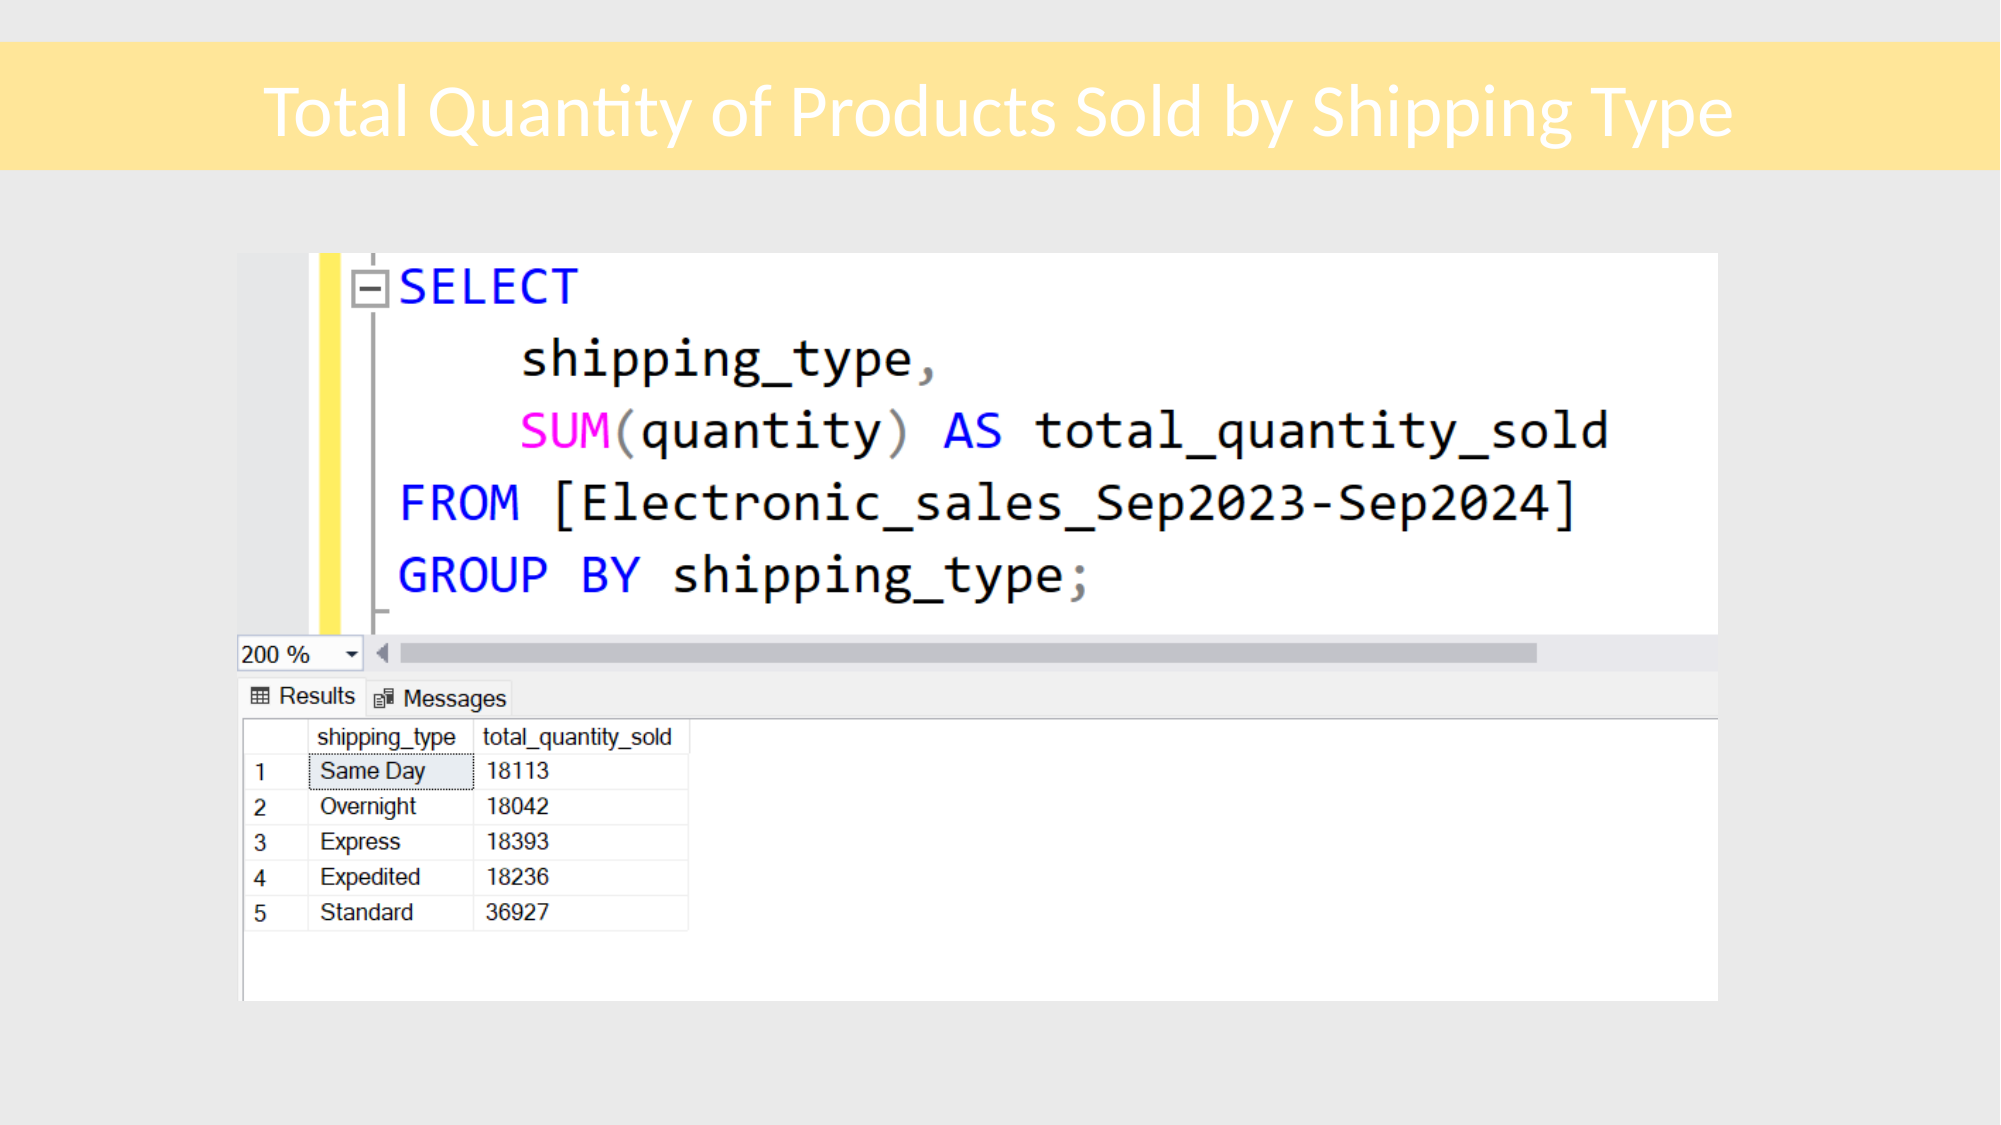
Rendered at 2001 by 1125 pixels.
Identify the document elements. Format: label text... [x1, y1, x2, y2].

picture [237, 253, 1718, 1001]
text_box Total Quantity of Products Sold by Shipping Type [0, 41, 2000, 171]
